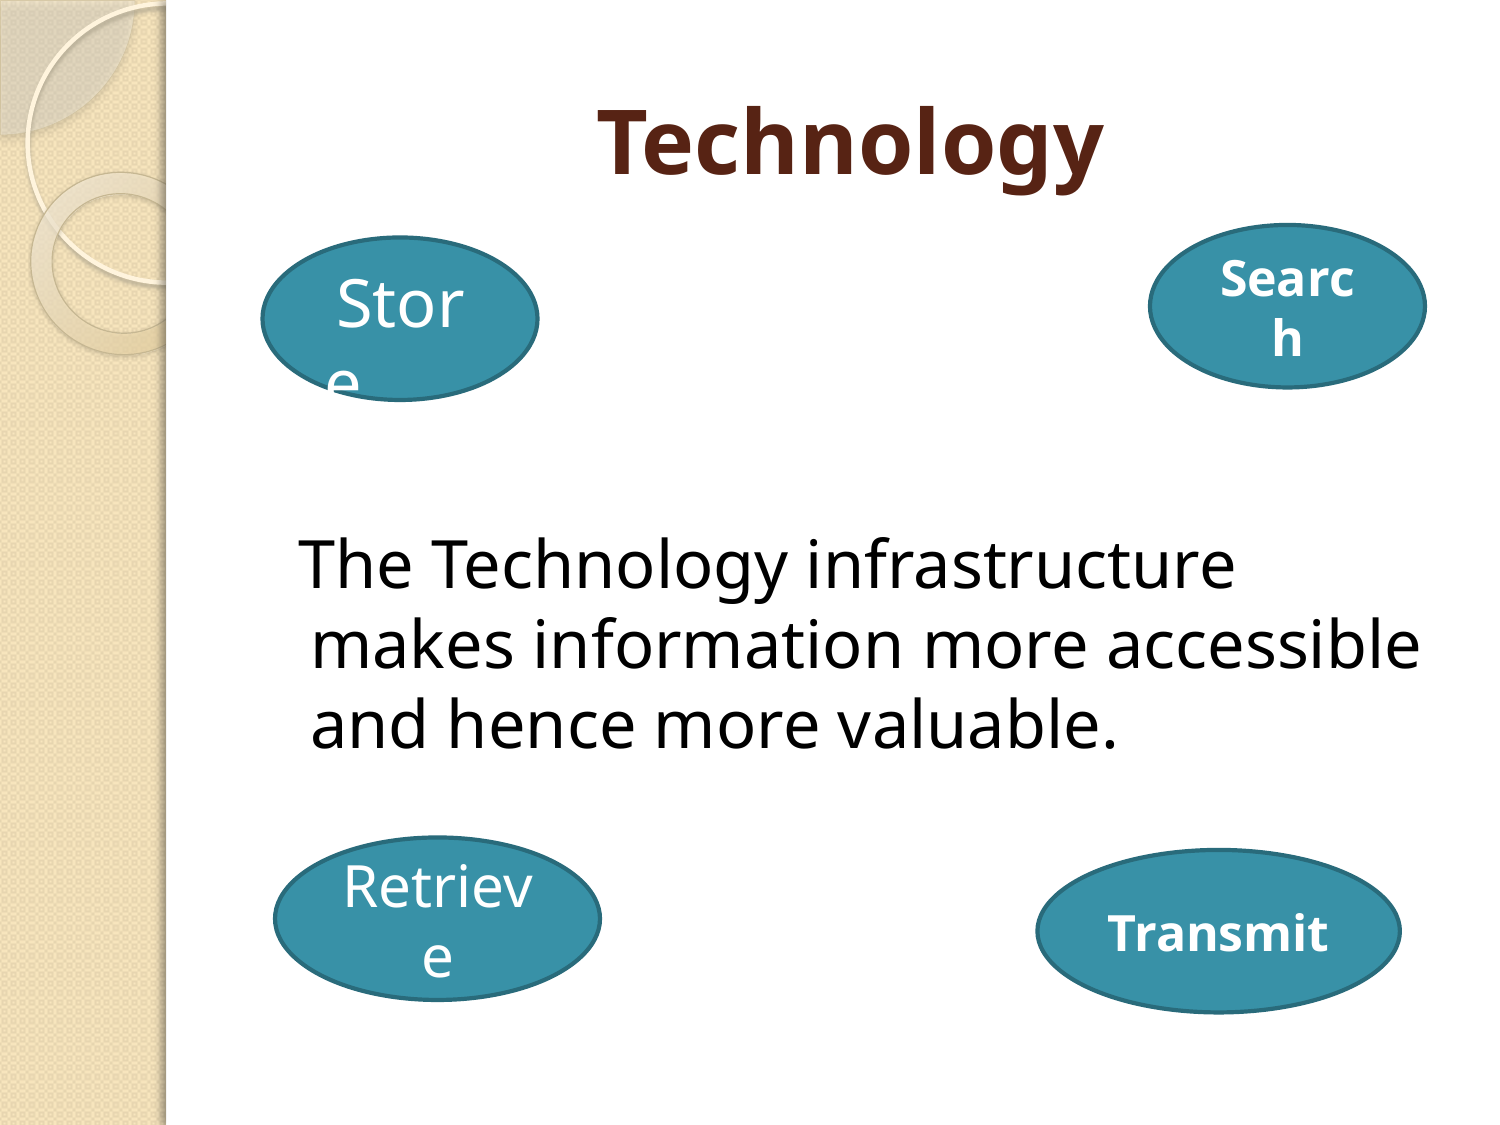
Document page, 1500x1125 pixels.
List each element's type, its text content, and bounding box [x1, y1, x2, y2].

text_box Search [1147, 222, 1428, 390]
list The Technology infrastructure makes information more accessible and hence more valuable. [235, 237, 1466, 1025]
text_box Store [260, 235, 540, 403]
text_box Retrieve [272, 835, 603, 1003]
title Technology [235, 45, 1466, 233]
text_box Transmit [1035, 847, 1402, 1015]
